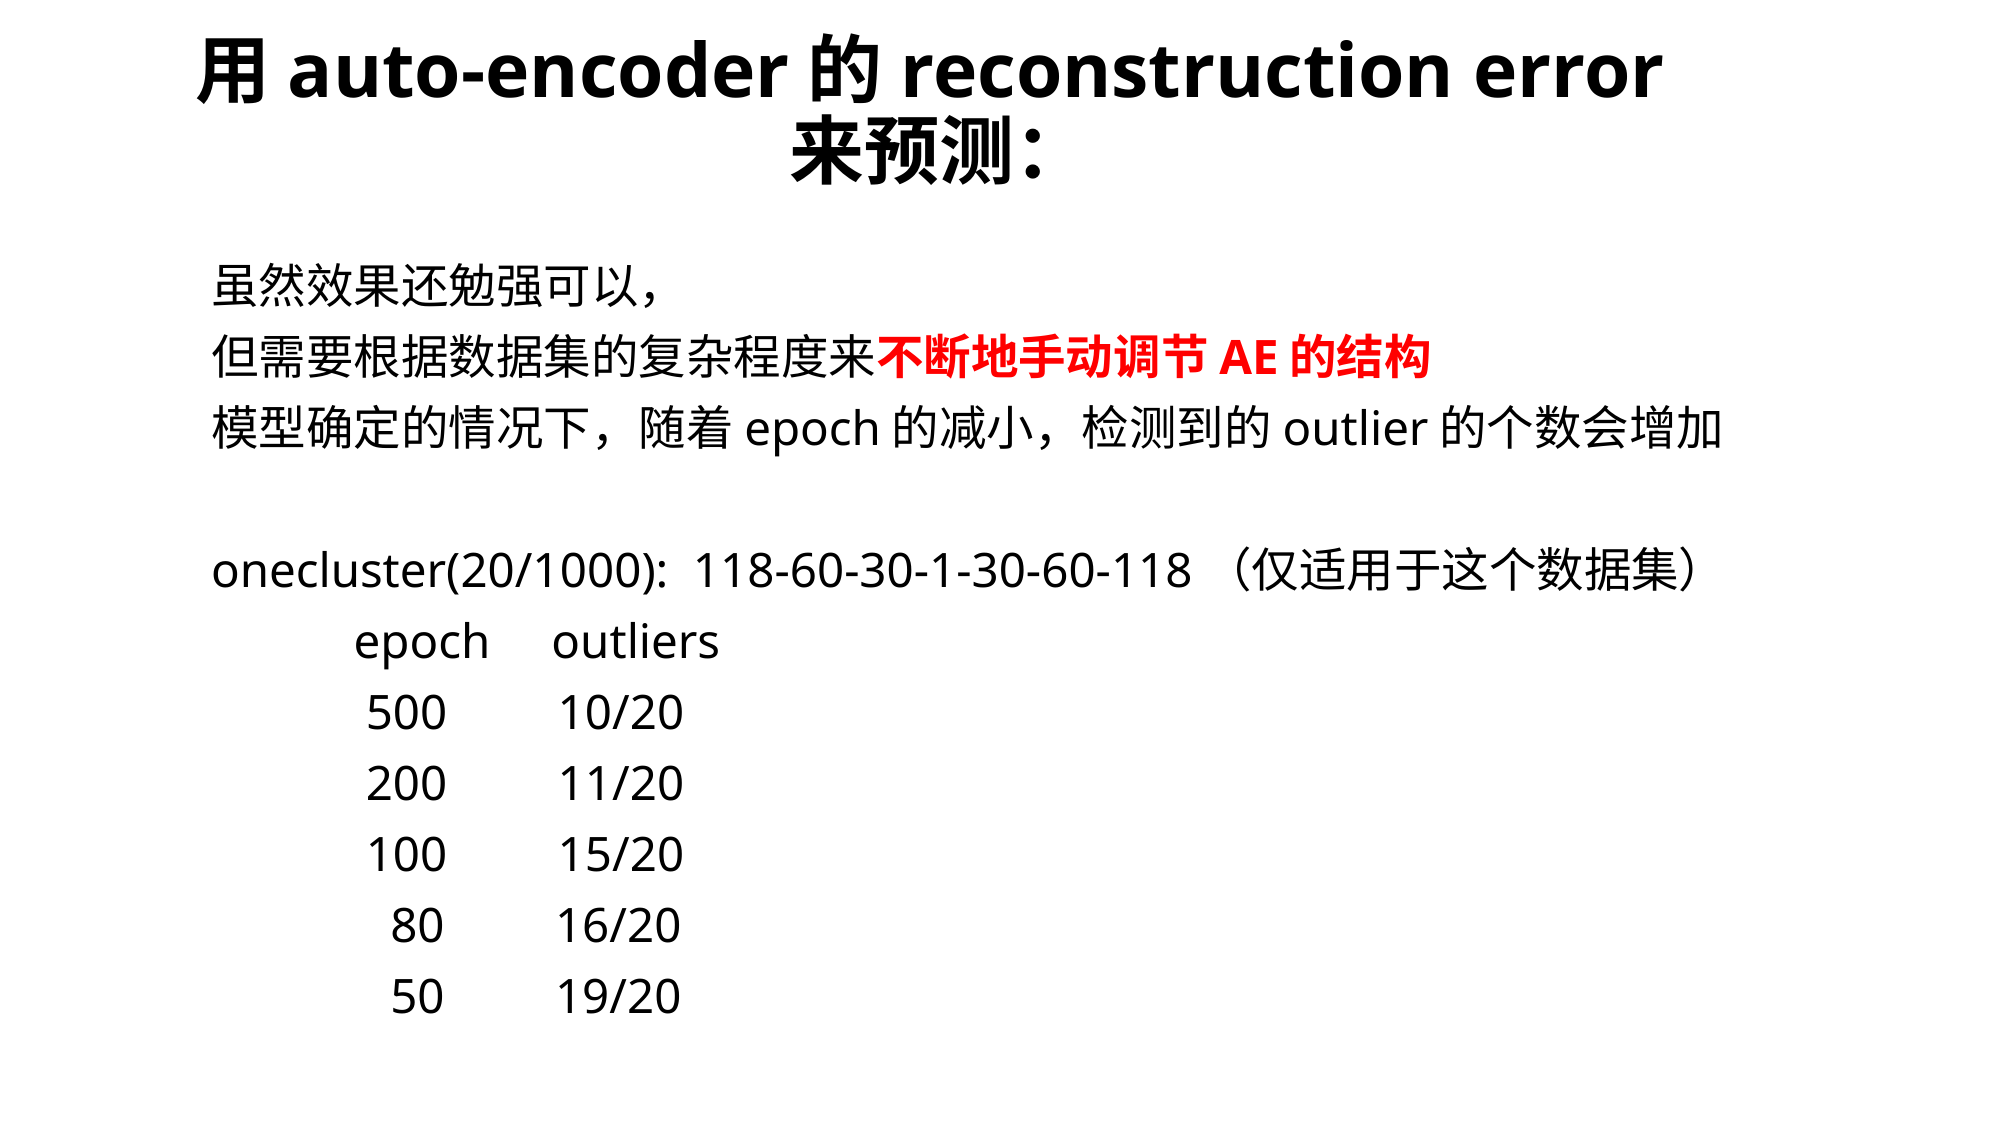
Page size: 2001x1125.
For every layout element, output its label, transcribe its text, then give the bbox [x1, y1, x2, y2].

subtitle 虽然效果还勉强可以， 但需要根据数据集的复杂程度来不断地手动调节AE的结构 模型确定的情况下，随着epoch的减小，检测到的outlier的个数会增加 onecluster(20/1000): 118-60-30-1-30-60-118（仅适用于这个数据集） epoch outliers 500 10/20 200 11/20 100 15/20 80 16/20 50 19/20 [196, 255, 1750, 1061]
title 用auto-encoder的reconstruction error来预测： [177, 64, 1701, 202]
